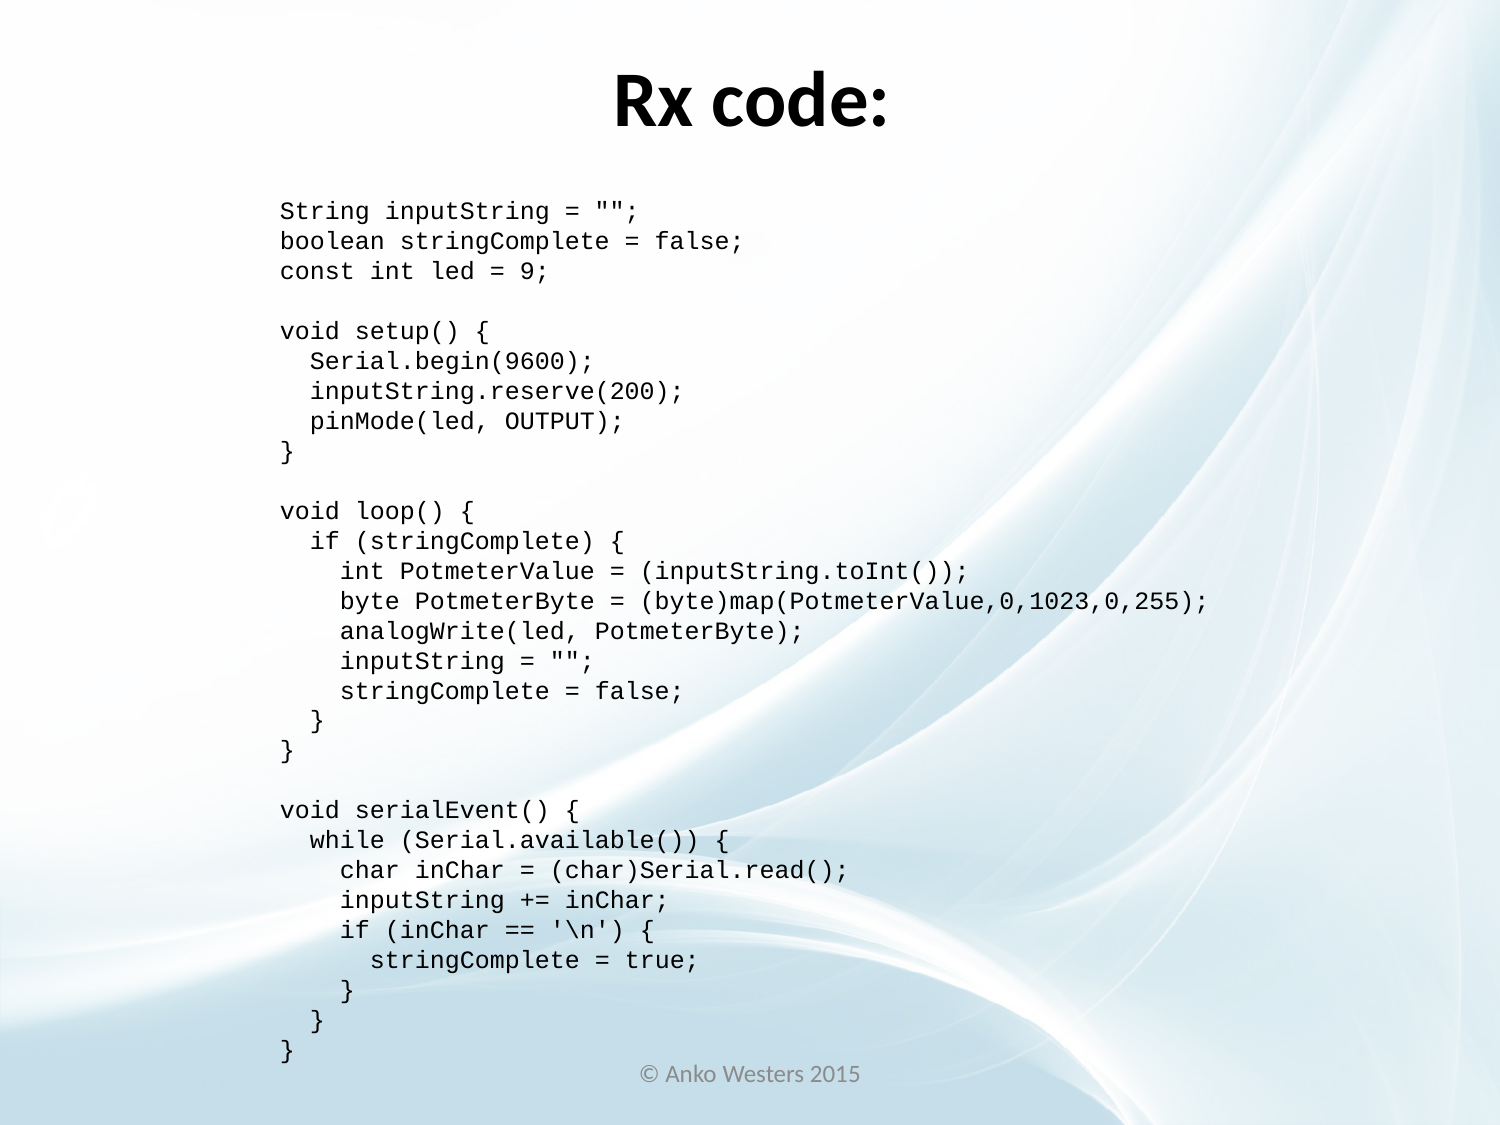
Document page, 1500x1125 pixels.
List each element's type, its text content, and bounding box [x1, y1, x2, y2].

footer © Anko Westers 2015 [512, 1042, 988, 1103]
text_box String inputString = ""; boolean stringComplete = false; const int led = 9; void setup() { Serial.begin(9600); inputString.reserve(200); pinMode(led, OUTPUT); } void loop() { if (stringComplete) { int PotmeterValue = (inputString.toInt()); byte PotmeterByte = (byte)map(PotmeterValue,0,1023,0,255); analogWrite(led, PotmeterByte); inputString = ""; stringComplete = false; } } void serialEvent() { while (Serial.available()) { char inChar = (char)Serial.read(); inputString += inChar; if (inChar == '\n') { stringComplete = true; } } } [265, 187, 1396, 1071]
title Rx code: [473, 39, 1031, 150]
